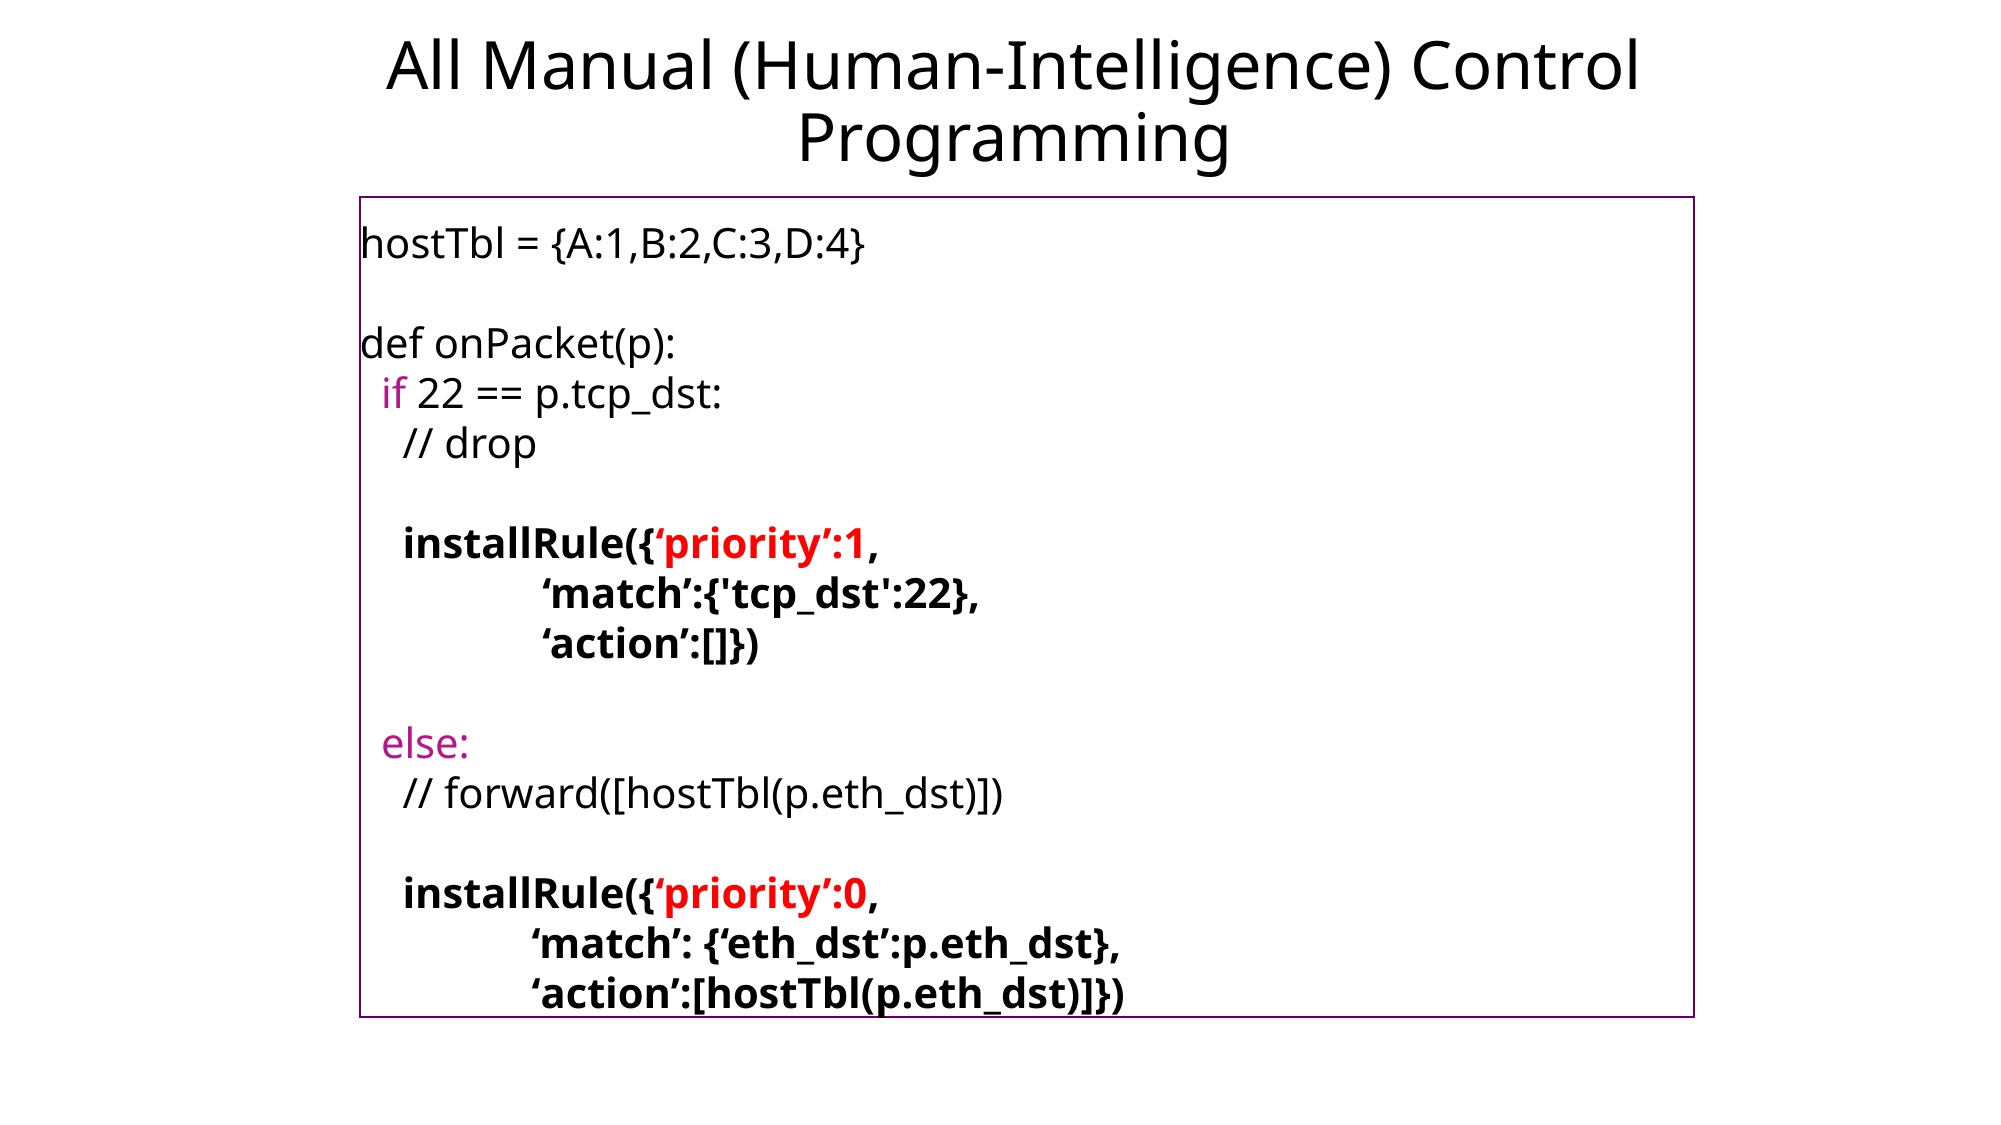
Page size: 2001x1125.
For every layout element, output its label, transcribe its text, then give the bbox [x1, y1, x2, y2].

text_box hostTbl = {A:1,B:2,C:3,D:4} def onPacket(p): if 22 == p.tcp_dst: // drop installRule({‘priority’:1, ‘match’:{'tcp_dst':22}, ‘action’:[]}) else: // forward([hostTbl(p.eth_dst)]) installRule({‘priority’:0, ‘match’: {‘eth_dst’:p.eth_dst}, ‘action’:[hostTbl(p.eth_dst)]}) [359, 197, 1695, 1017]
title All Manual (Human-Intelligence) Control Programming [152, 0, 1878, 213]
